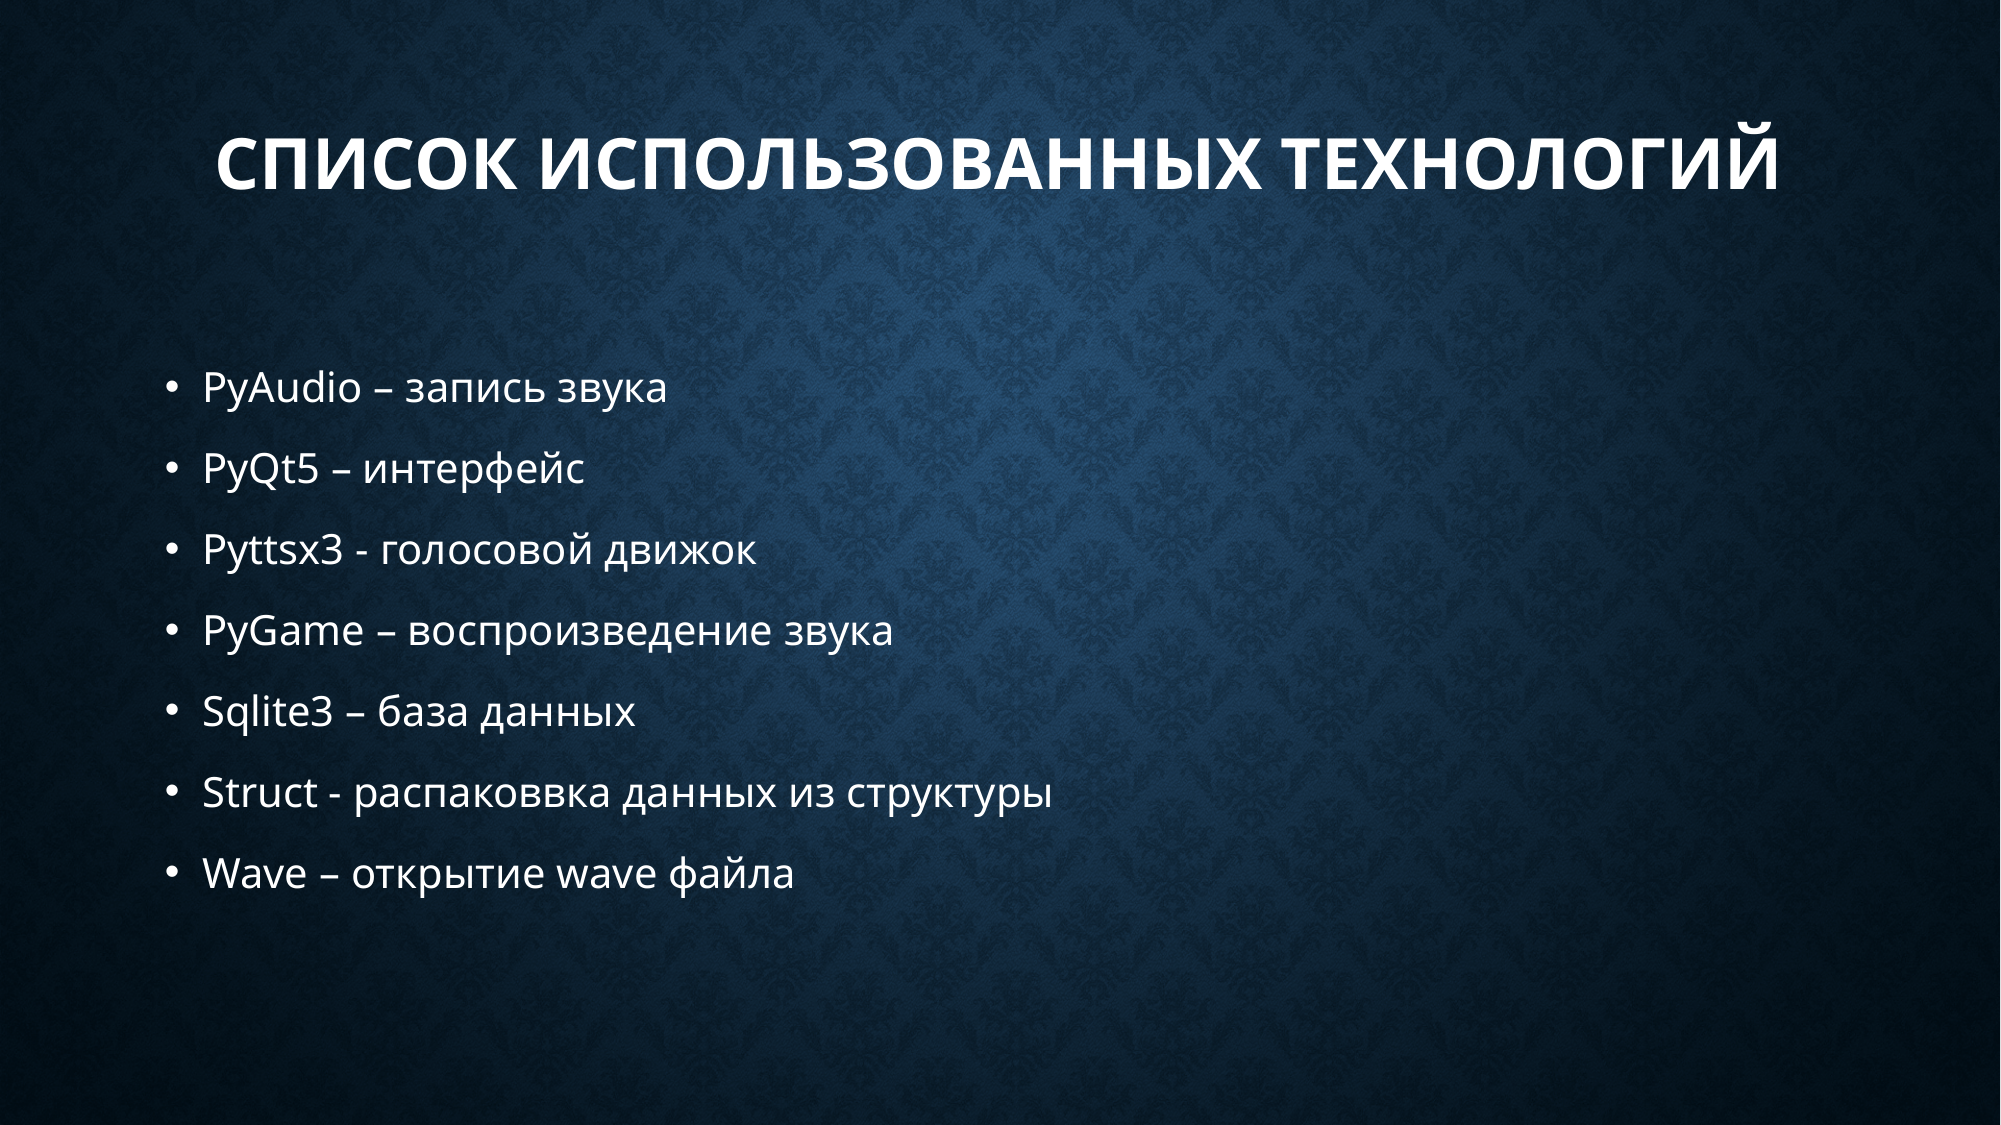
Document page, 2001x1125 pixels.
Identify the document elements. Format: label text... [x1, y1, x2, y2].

list PyAudio – запись звука PyQt5 – интерфейс Pyttsx3 - голосовой движок PyGame – воспроизведение звука Sqlite3 – база данных Struct - распаковвка данных из структуры Wave – открытие wave файла [149, 343, 1849, 950]
title Список использованных технологий [149, 99, 1849, 318]
